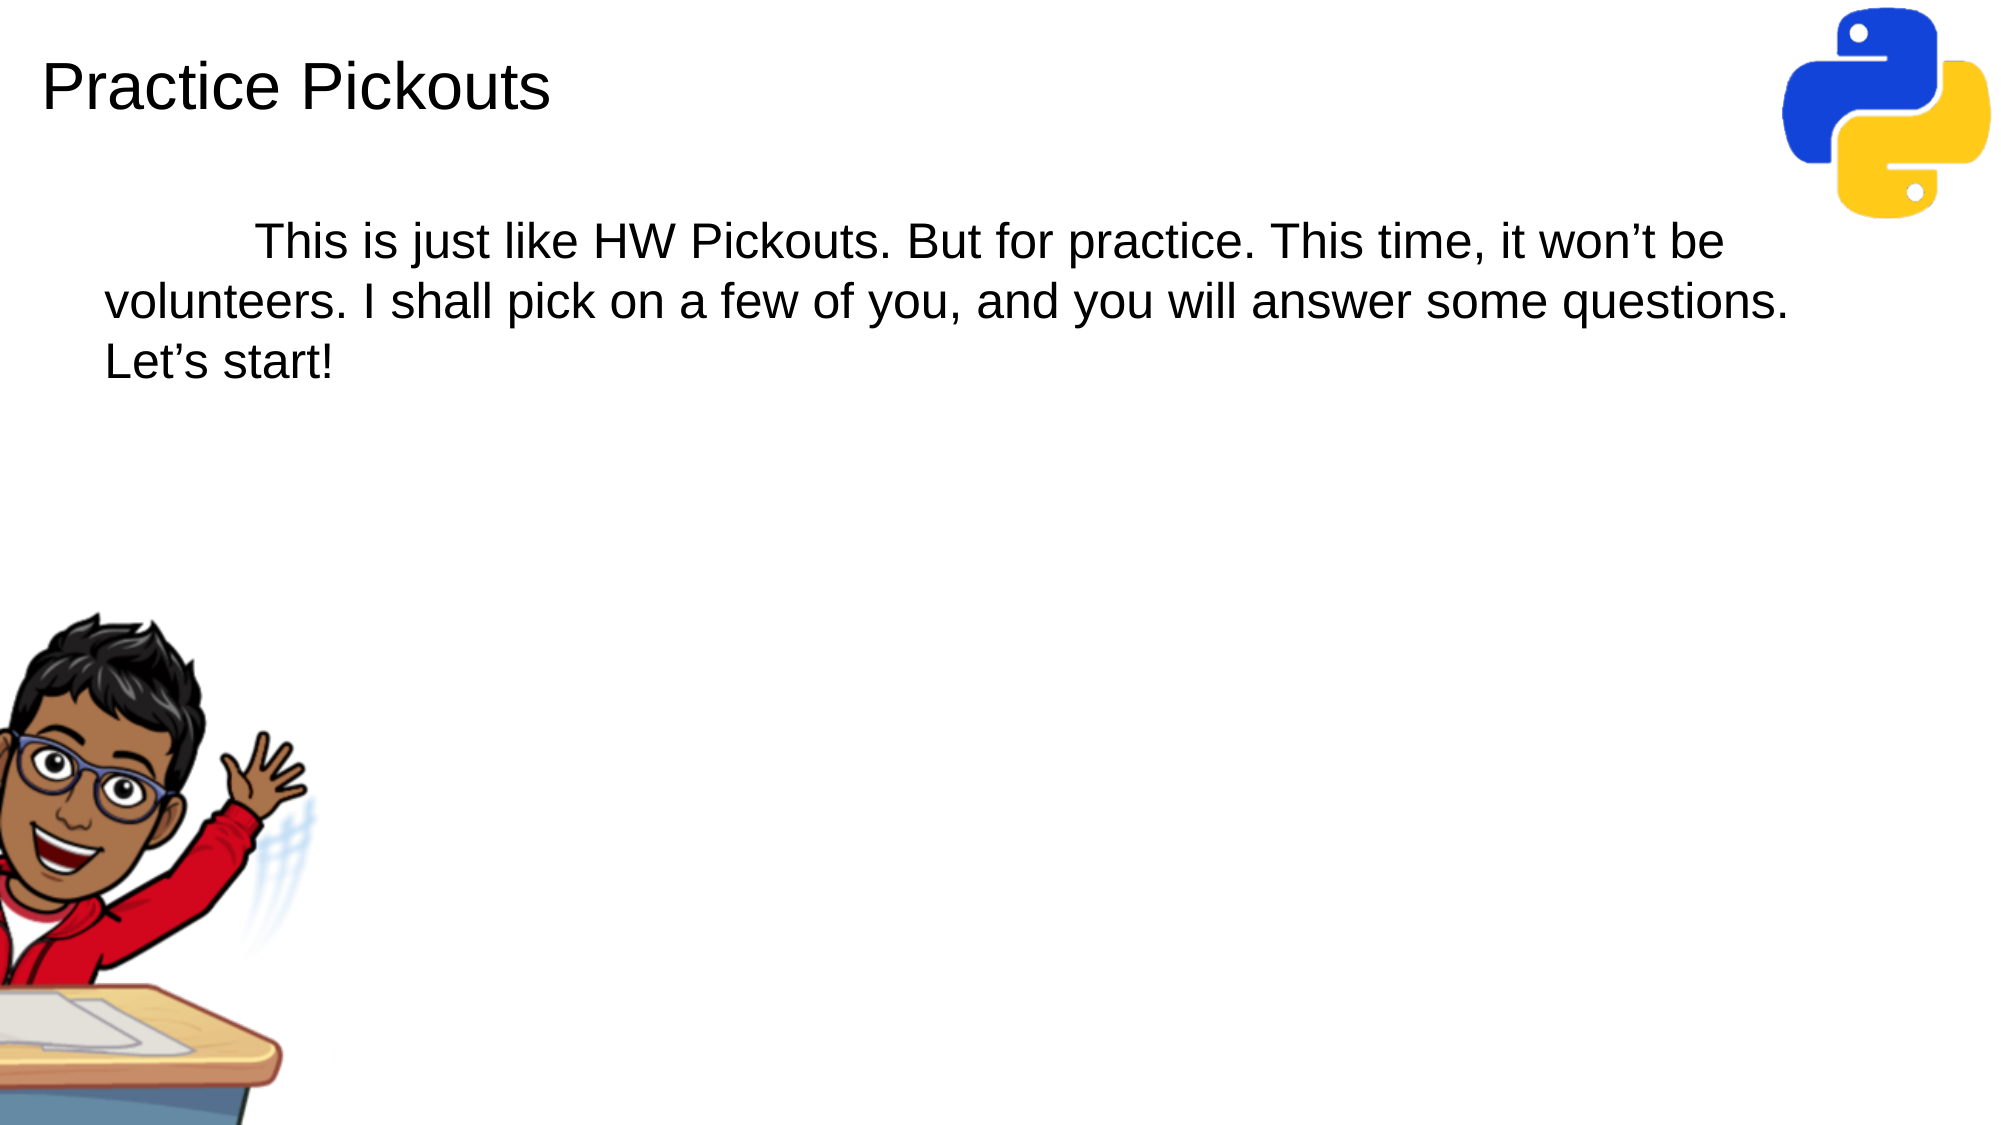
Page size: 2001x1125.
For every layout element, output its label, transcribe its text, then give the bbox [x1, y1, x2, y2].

text_box This is just like HW Pickouts. But for practice. This time, it won’t be volunteers. I shall pick on a few of you, and you will answer some questions. Let’s start! [89, 200, 1891, 396]
picture [1781, 0, 2000, 219]
picture [0, 489, 336, 1125]
text_box Practice Pickouts [26, 35, 1458, 130]
